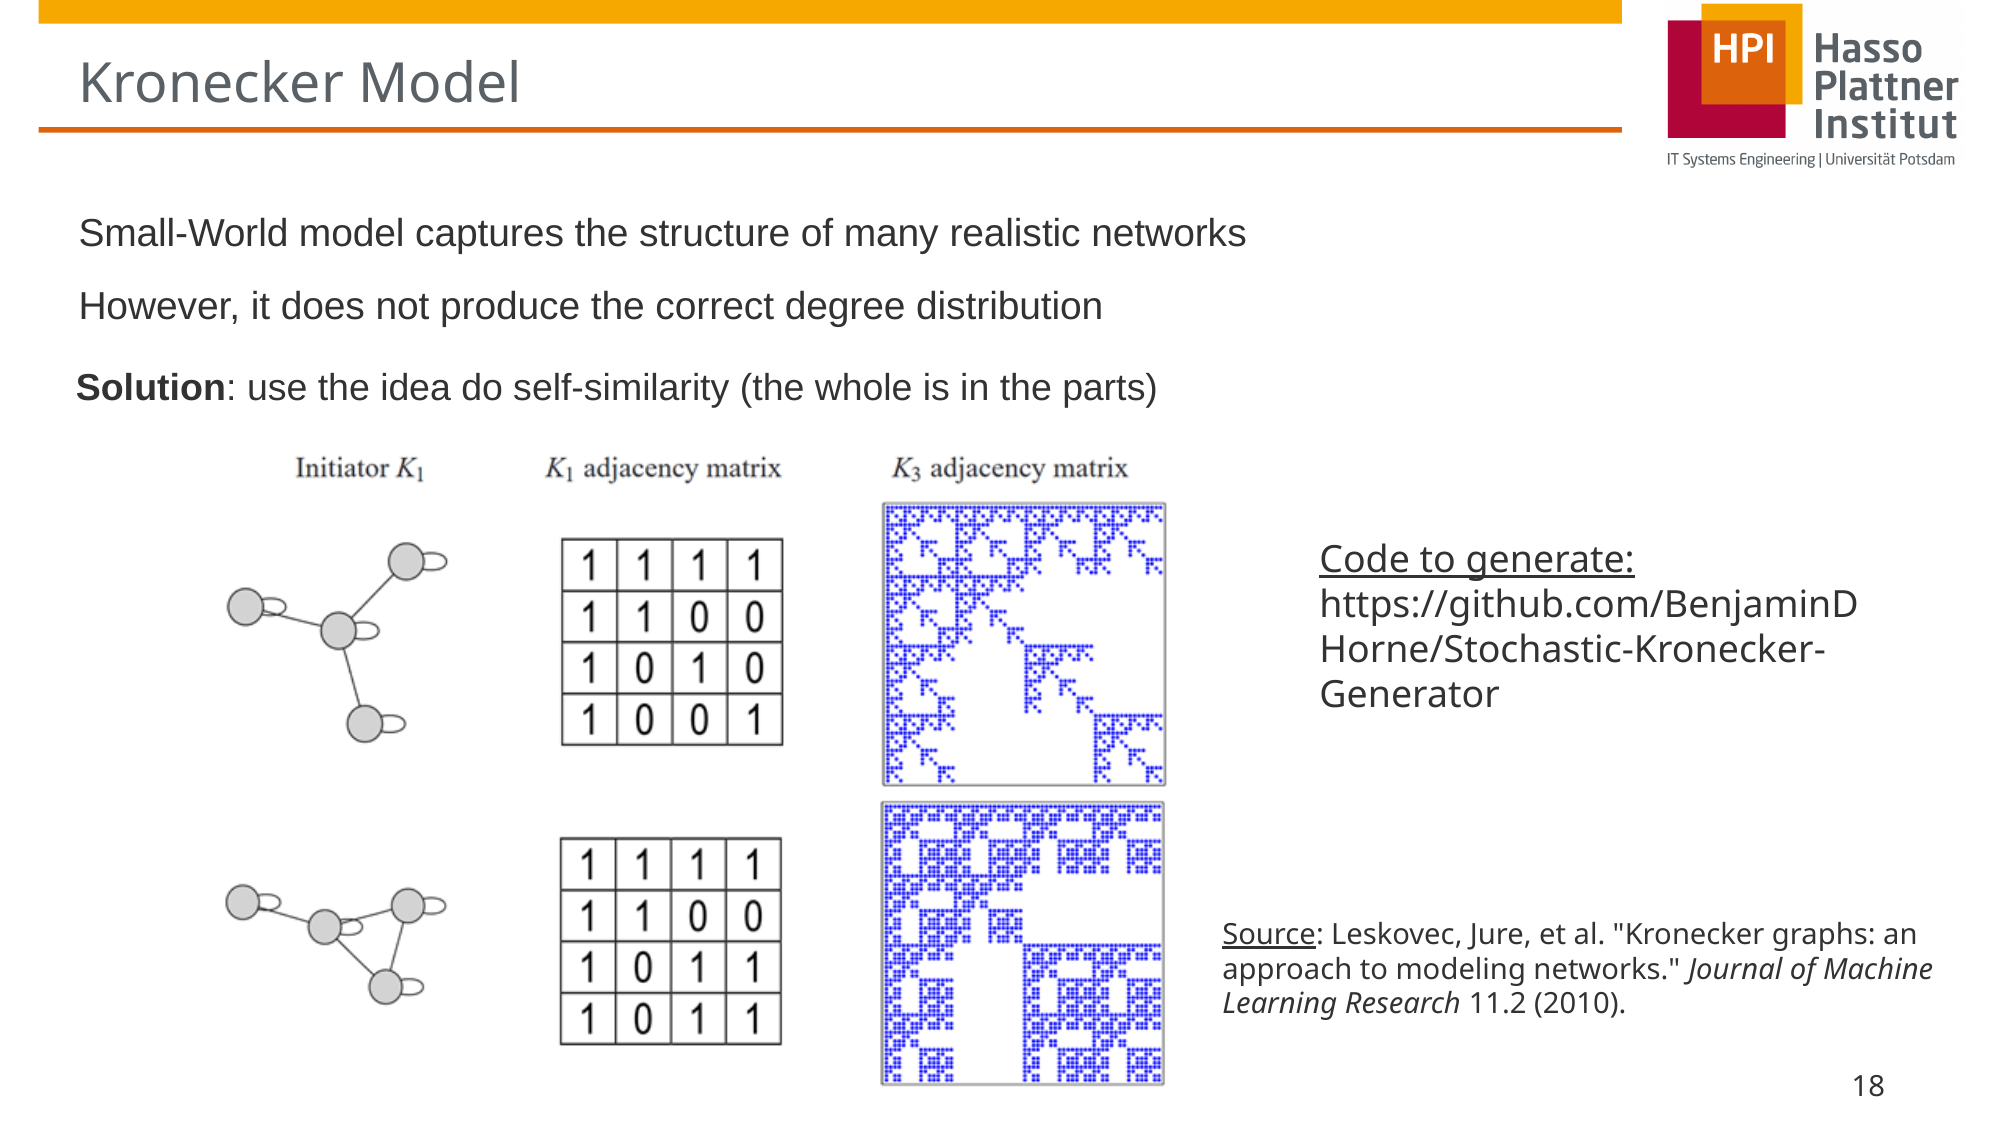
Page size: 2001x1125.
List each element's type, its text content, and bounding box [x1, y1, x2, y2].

text_box Solution: use the idea do self-similarity (the whole is in the parts) [61, 355, 1305, 416]
picture [1664, 0, 1965, 170]
text_box Source: Leskovec, Jure, et al. "Kronecker graphs: an approach to modeling networks." Journal of Machine Learning Research 11.2 (2010). [1207, 907, 1961, 1028]
picture [217, 794, 1177, 1102]
picture [213, 446, 1177, 793]
list Small-World model captures the structure of many realistic networks However, it does not produce the correct degree distribution [78, 199, 1961, 356]
text_box Code to generate: https://github.com/BenjaminDHorne/Stochastic-Kronecker-Generator [1304, 527, 1886, 723]
slide_number 18 [1834, 1064, 1961, 1107]
title Kronecker Model [78, 23, 1583, 115]
